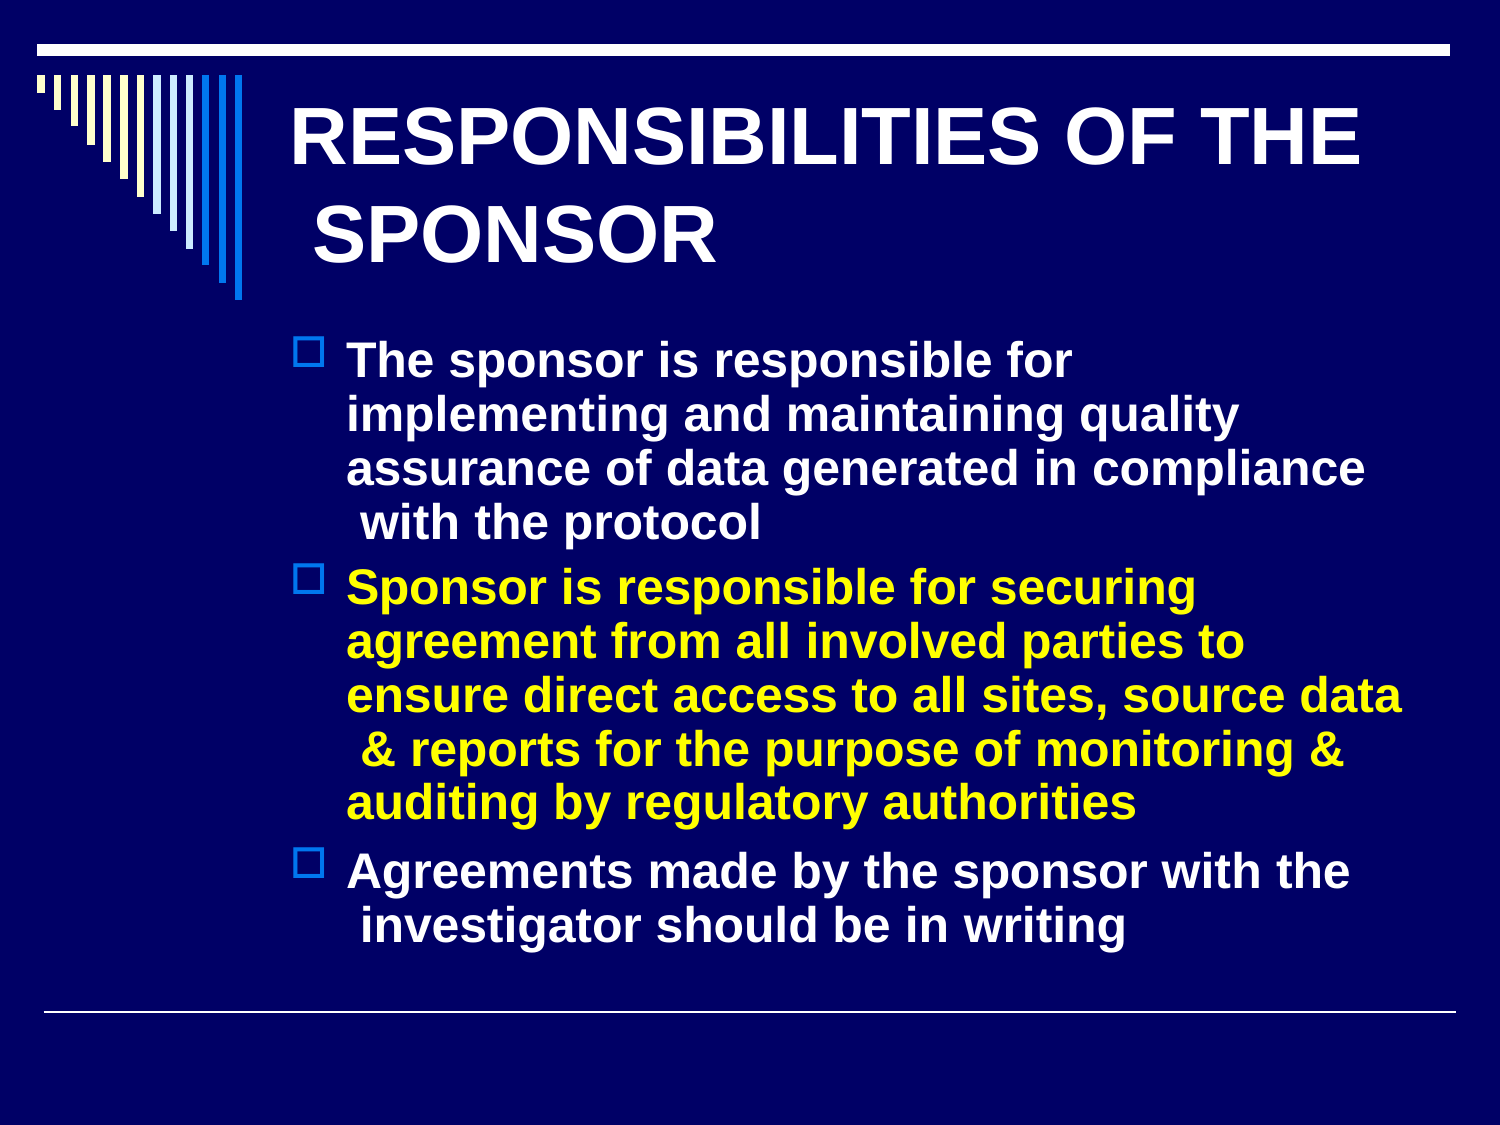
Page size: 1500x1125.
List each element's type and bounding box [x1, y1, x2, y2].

text_box [287, 324, 1410, 953]
title [287, 81, 1368, 279]
